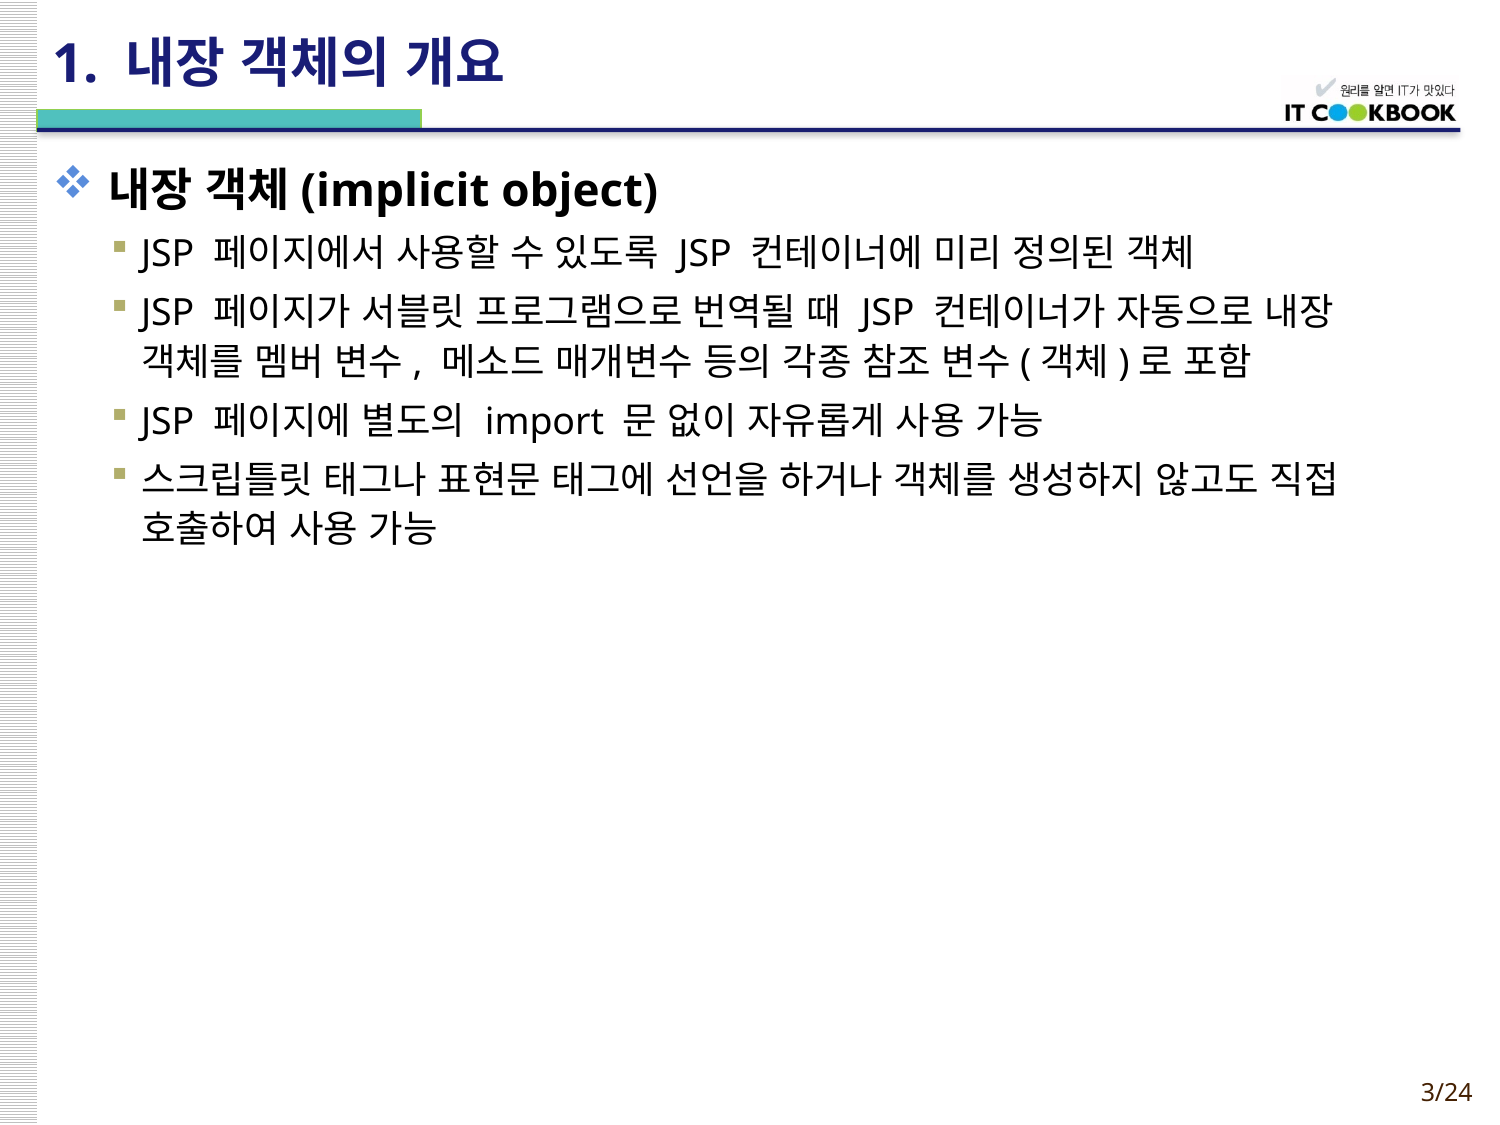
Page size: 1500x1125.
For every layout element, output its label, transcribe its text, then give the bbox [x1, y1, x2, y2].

title 1. 내장 객체의 개요 [37, 13, 1278, 109]
picture [1281, 75, 1459, 123]
list 내장 객체(implicit object) JSP 페이지에서 사용할 수 있도록 JSP 컨테이너에 미리 정의된 객체 JSP 페이지가 서블릿 프로그램으로 번역될 때 JSP 컨테이너가 자동으로 내장 객체를 멤버 변수, 메소드 매개변수 등의 각종 참조 변수(객체)로 포함 JSP 페이지에 별도의 import 문 없이 자유롭게 사용 가능 스크립틀릿 태그나 표현문 태그에 선언을 하거나 객체를 생성하지 않고도 직접 호출하여 사용 가능 [37, 152, 1463, 1091]
